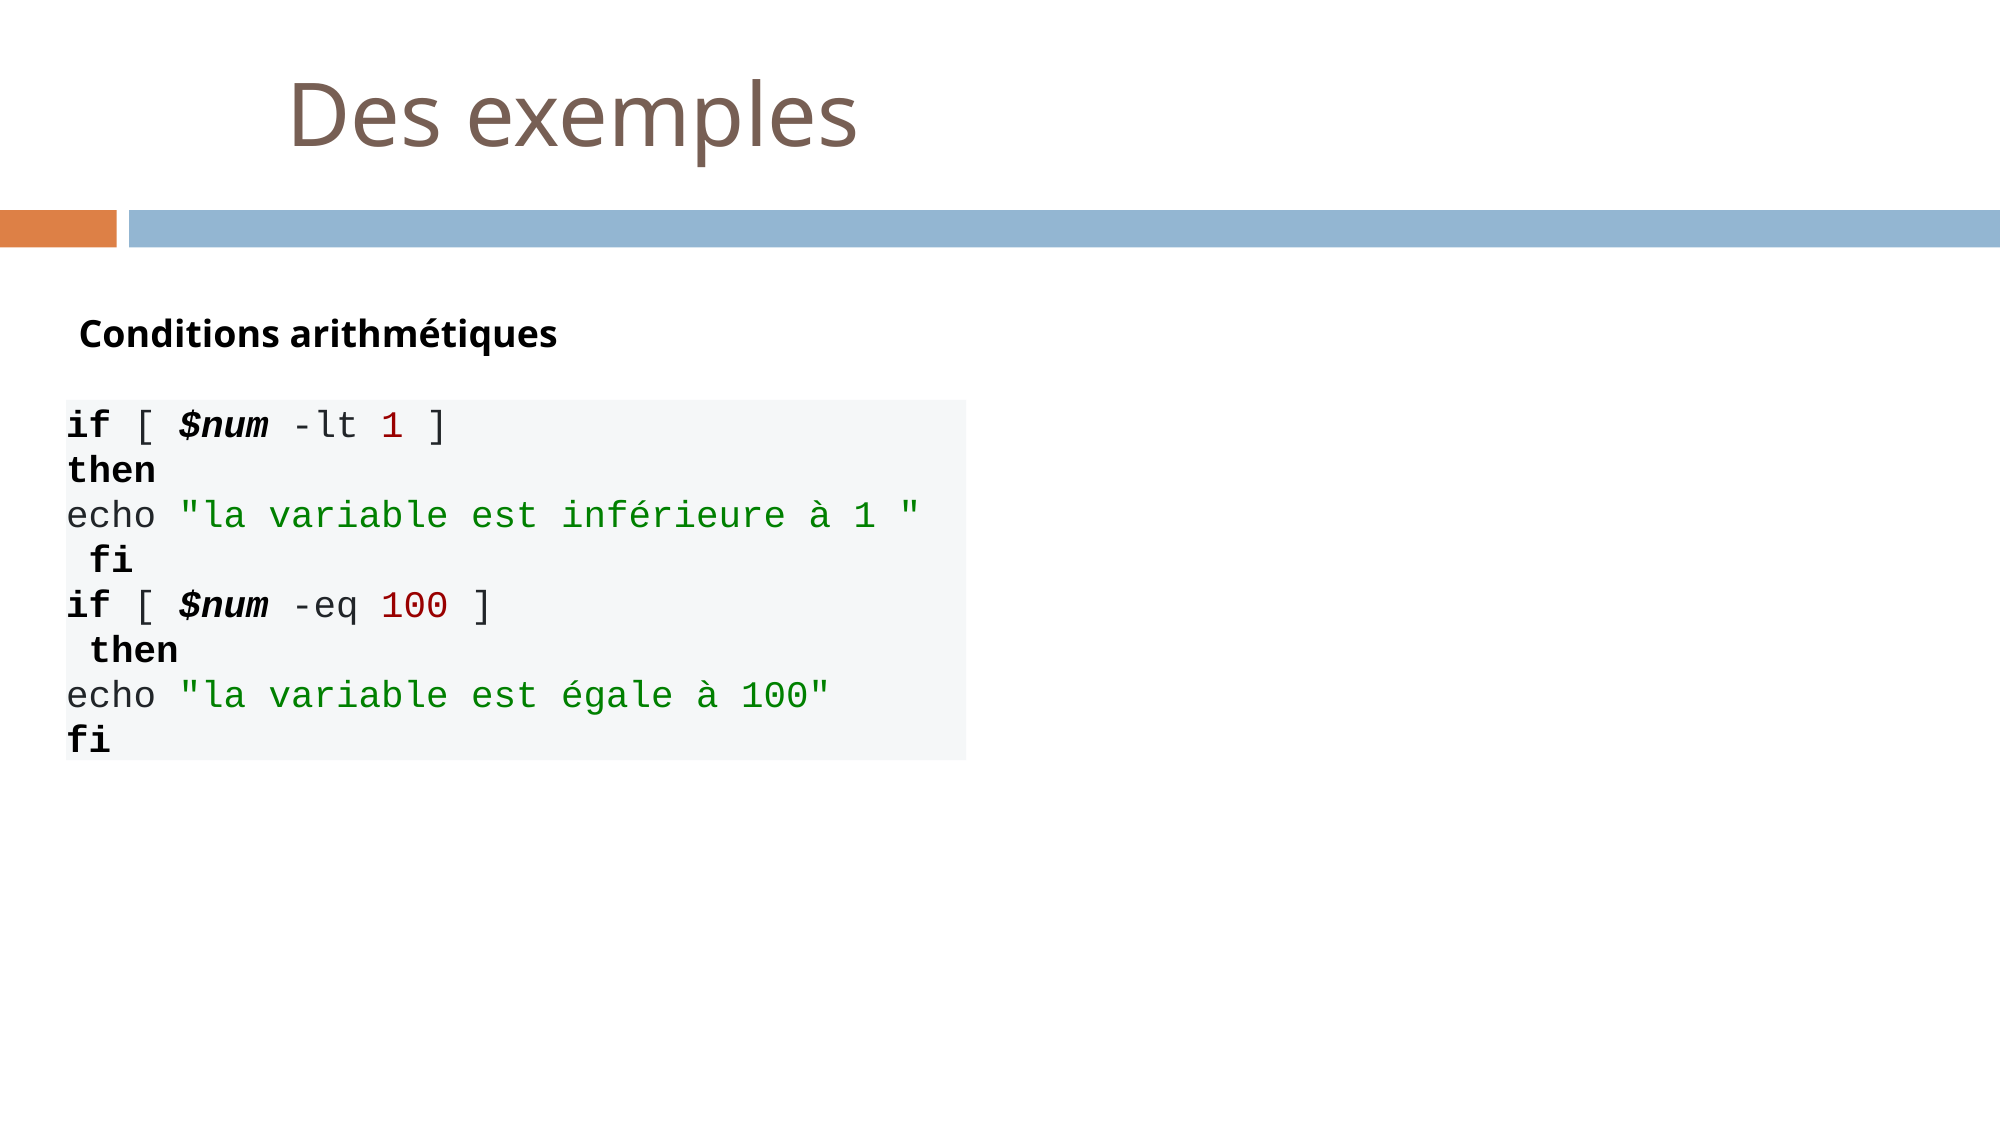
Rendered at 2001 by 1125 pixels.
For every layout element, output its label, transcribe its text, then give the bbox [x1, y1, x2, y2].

text_box if [ $num -lt 1 ] then echo "la variable est inférieure à 1 " fi if [ $num -eq 100 ] then echo "la variable est égale à 100" fi [66, 399, 967, 761]
title Des exemples [286, 58, 1714, 166]
text_box Conditions arithmétiques [63, 302, 1065, 363]
